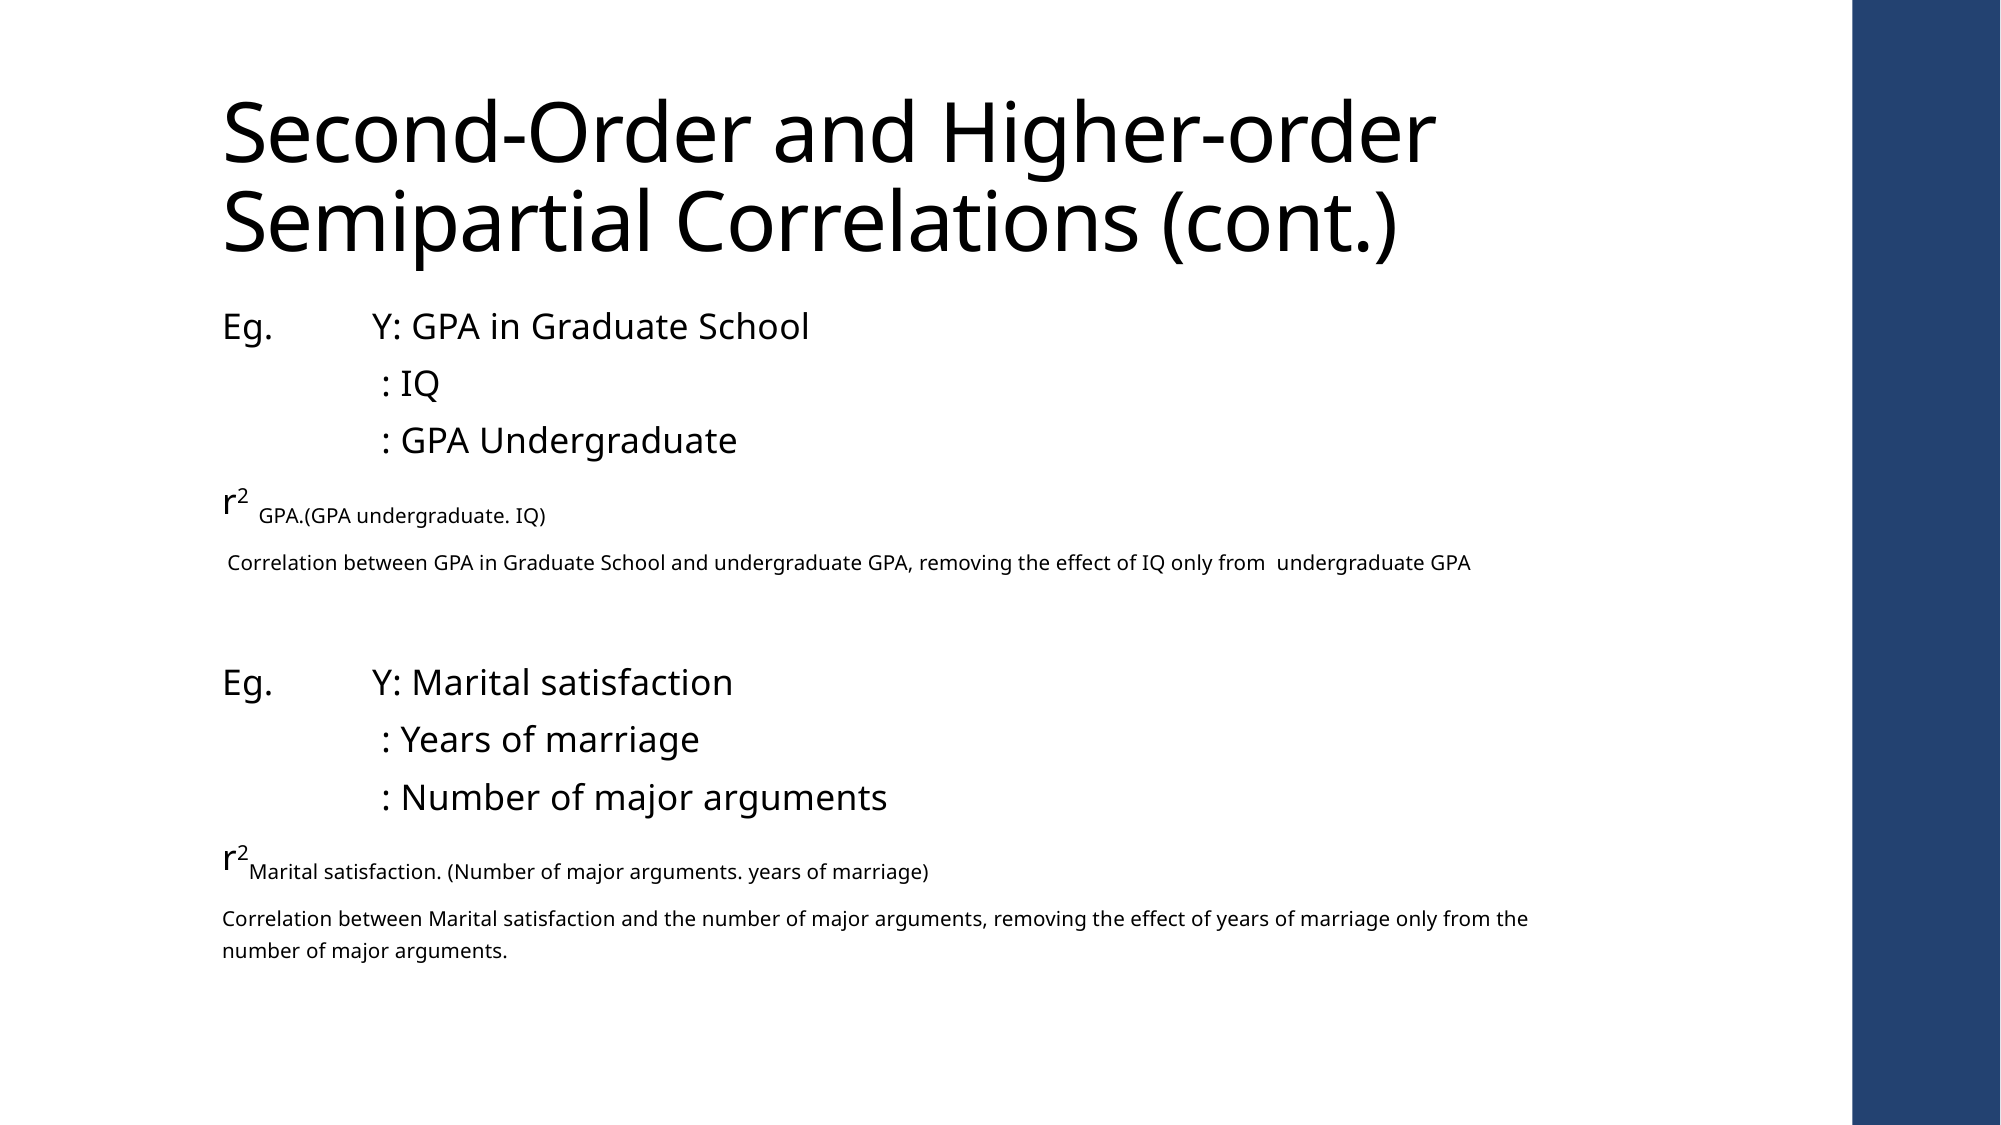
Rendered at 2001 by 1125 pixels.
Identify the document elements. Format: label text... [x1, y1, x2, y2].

title Second-Order and Higher-order Semipartial Correlations (cont.) [206, 60, 1797, 278]
